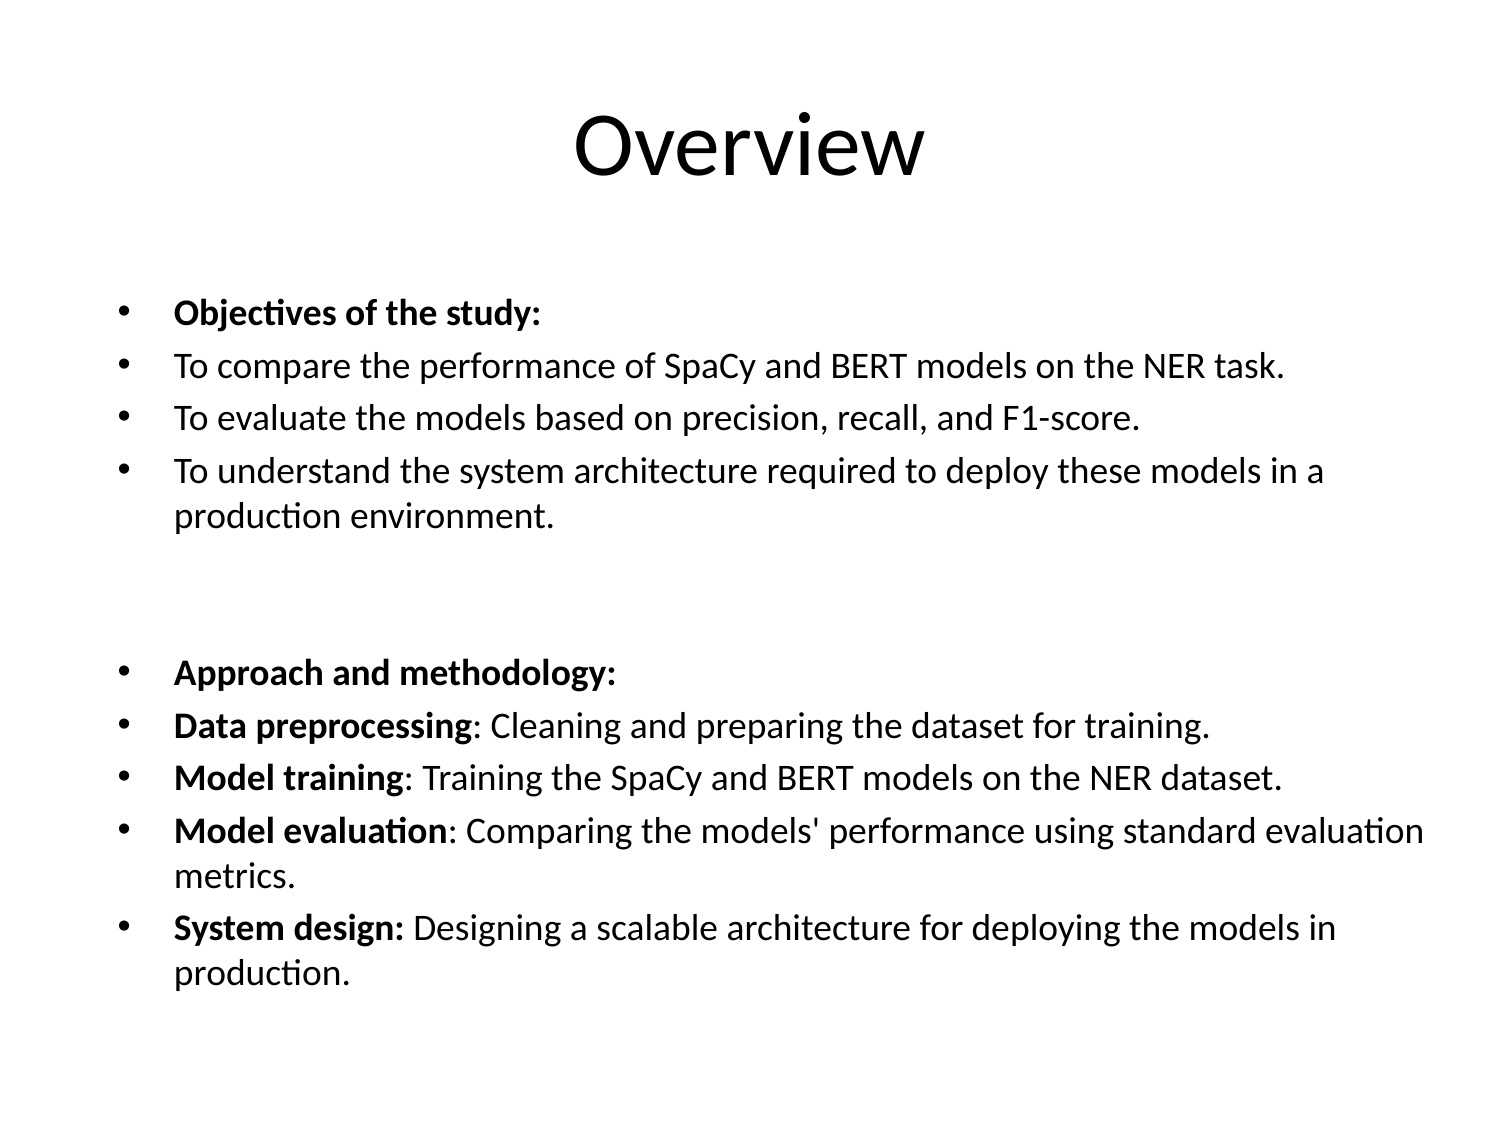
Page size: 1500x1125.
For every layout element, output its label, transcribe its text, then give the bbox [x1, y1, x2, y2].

title Overview [75, 45, 1425, 233]
list Objectives of the study: To compare the performance of SpaCy and BERT models on the NER task. To evaluate the models based on precision, recall, and F1-score. To understand the system architecture required to deploy these models in a production environment. Approach and methodology: Data preprocessing: Cleaning and preparing the dataset for training. Model training: Training the SpaCy and BERT models on the NER dataset. Model evaluation: Comparing the models' performance using standard evaluation metrics. System design: Designing a scalable architecture for deploying the models in production. [102, 280, 1453, 1024]
